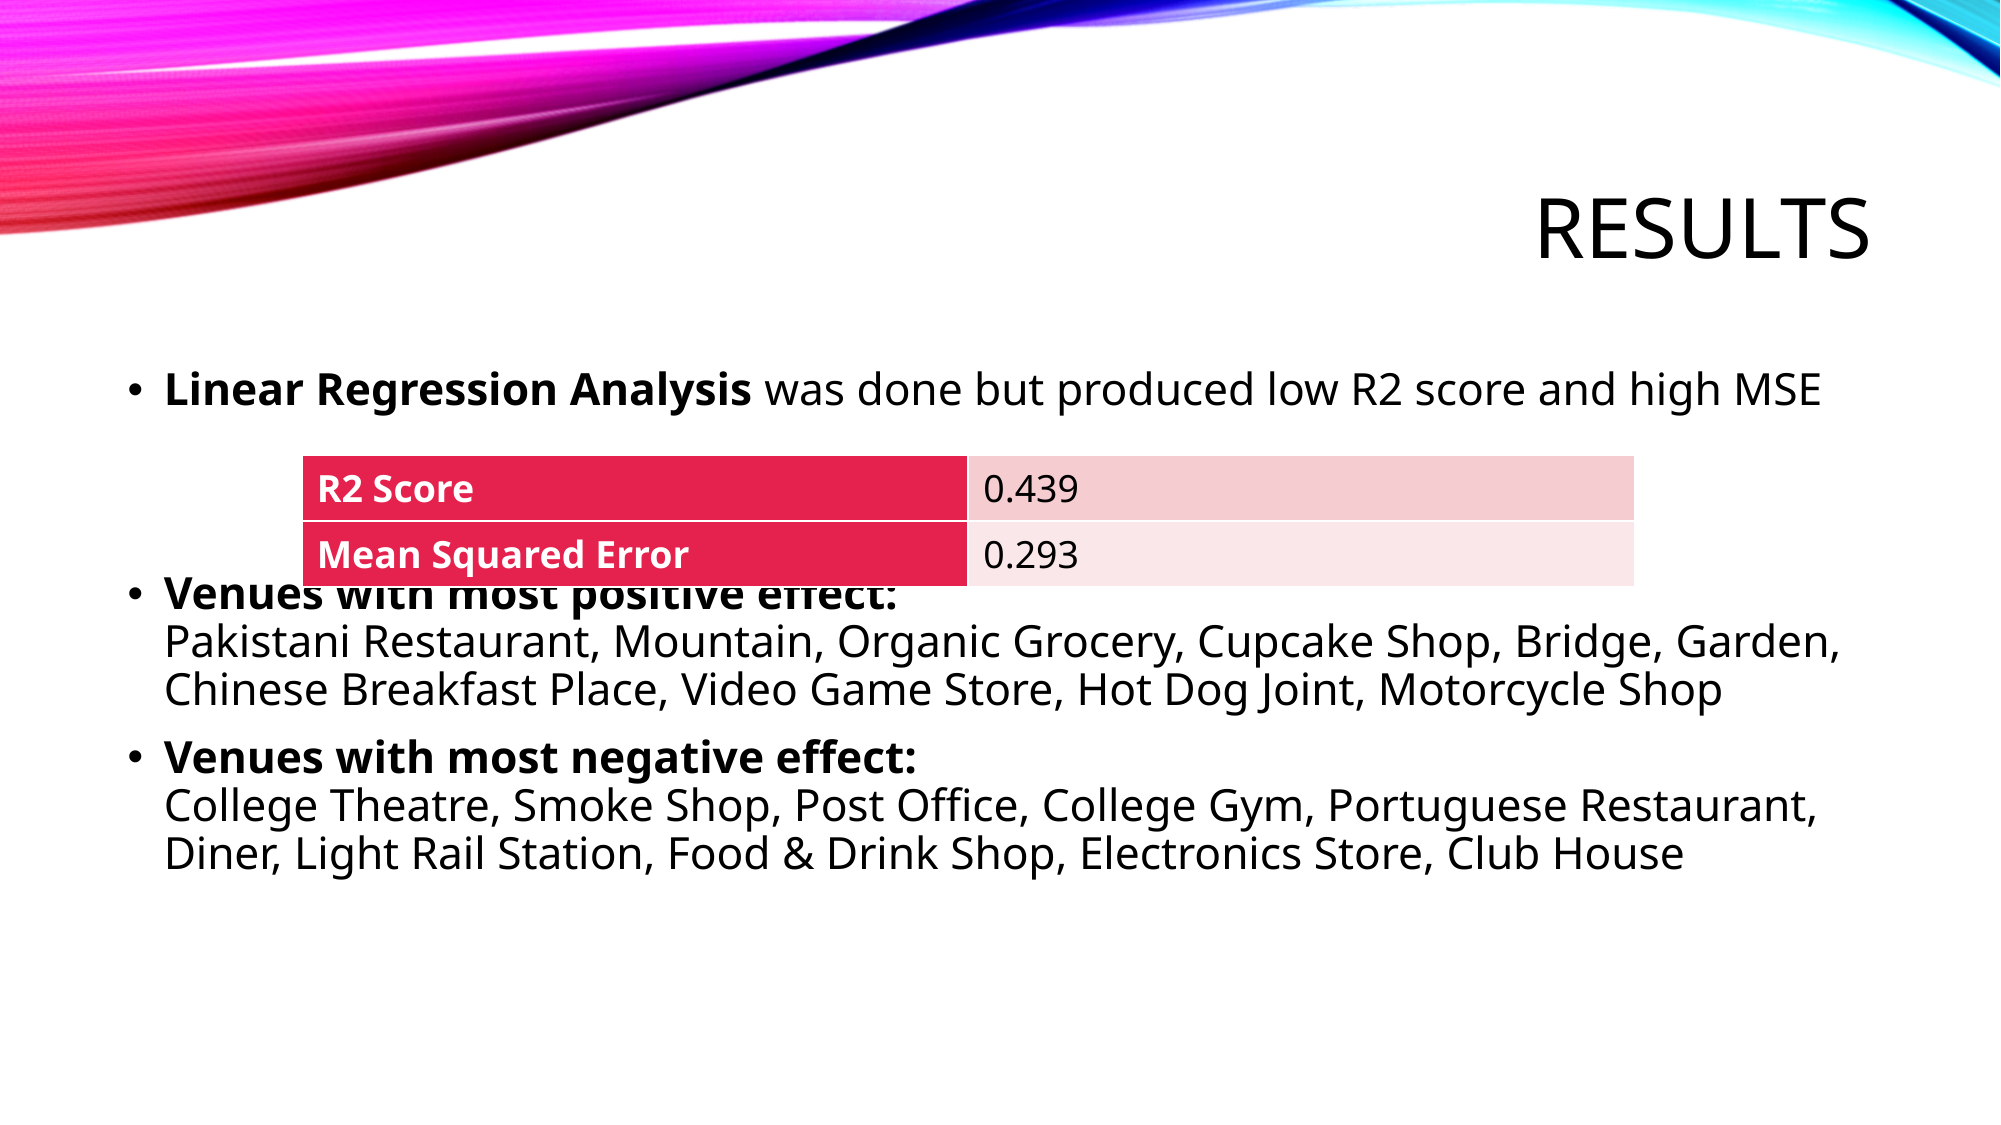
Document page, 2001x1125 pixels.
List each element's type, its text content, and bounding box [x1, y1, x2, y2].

picture [1910, 0, 2000, 45]
list Linear Regression Analysis was done but produced low R2 score and high MSE Venues with most positive effect: Pakistani Restaurant, Mountain, Organic Grocery, Cupcake Shop, Bridge, Garden, Chinese Breakfast Place, Video Game Store, Hot Dog Joint, Motorcycle Shop Venues with most negative effect: College Theatre, Smoke Shop, Post Office, College Gym, Portuguese Restaurant, Diner, Light Rail Station, Food & Drink Shop, Electronics Store, Club House [112, 360, 1888, 1021]
table_cell Mean Squared Error [303, 522, 967, 586]
title Results [474, 125, 1888, 338]
table_cell 0.293 [969, 522, 1634, 586]
picture [0, 0, 2000, 237]
picture [1890, 0, 2000, 75]
table_header R2 Score [303, 456, 967, 520]
table_header 0.439 [969, 456, 1634, 520]
